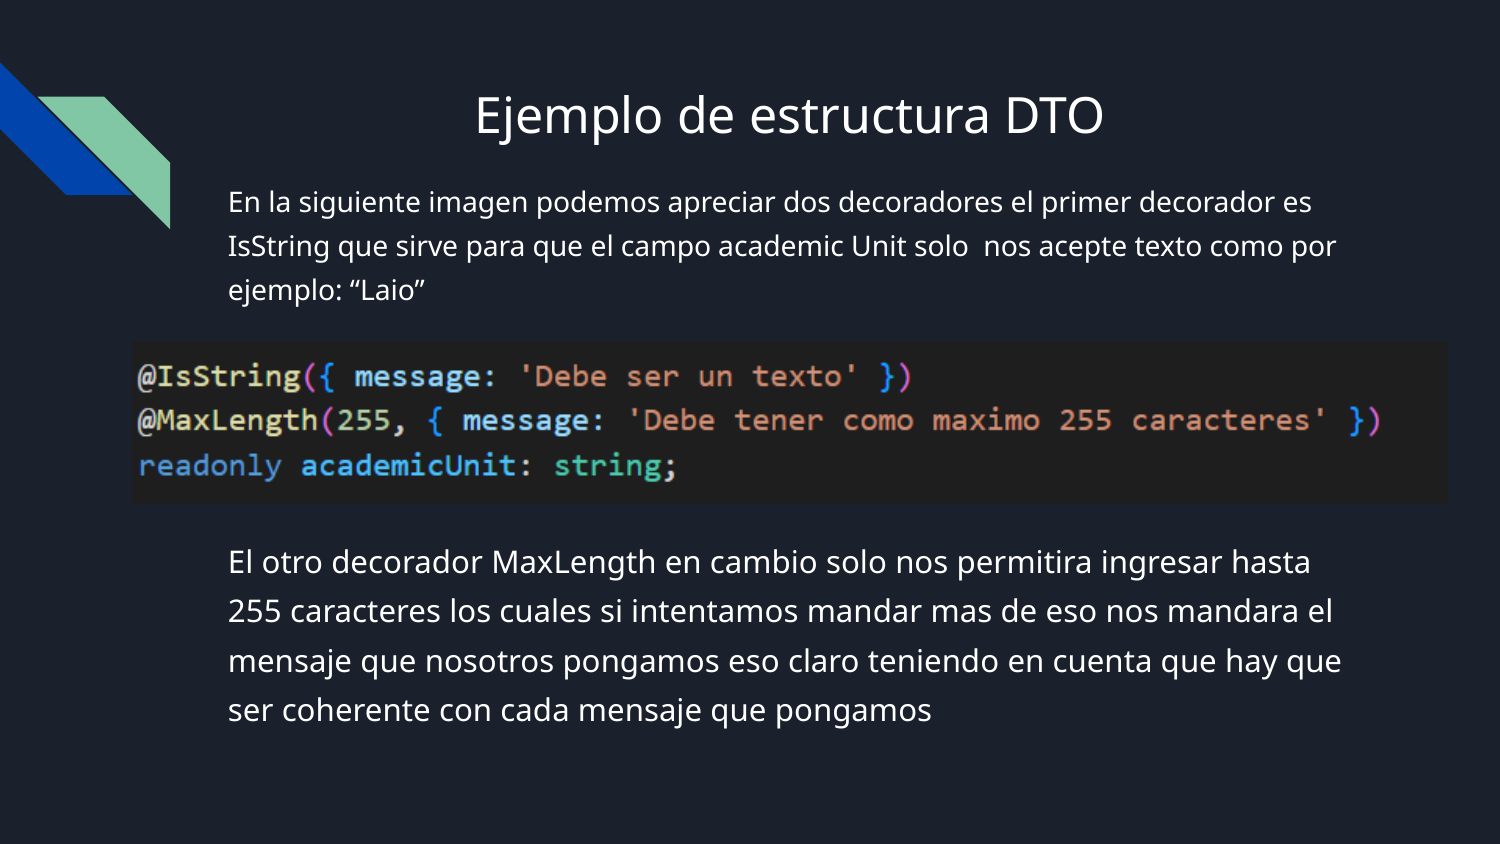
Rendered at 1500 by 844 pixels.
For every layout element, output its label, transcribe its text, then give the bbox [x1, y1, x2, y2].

title Ejemplo de estructura DTO [212, 64, 1368, 161]
list El otro decorador MaxLength en cambio solo nos permitira ingresar hasta 255 caracteres los cuales si intentamos mandar mas de eso nos mandara el mensaje que nosotros pongamos eso claro teniendo en cuenta que hay que ser coherente con cada mensaje que pongamos [212, 518, 1368, 746]
list En la siguiente imagen podemos apreciar dos decoradores el primer decorador es IsString que sirve para que el campo academic Unit solo nos acepte texto como por ejemplo: “Laio” [212, 161, 1368, 327]
picture [132, 340, 1449, 504]
